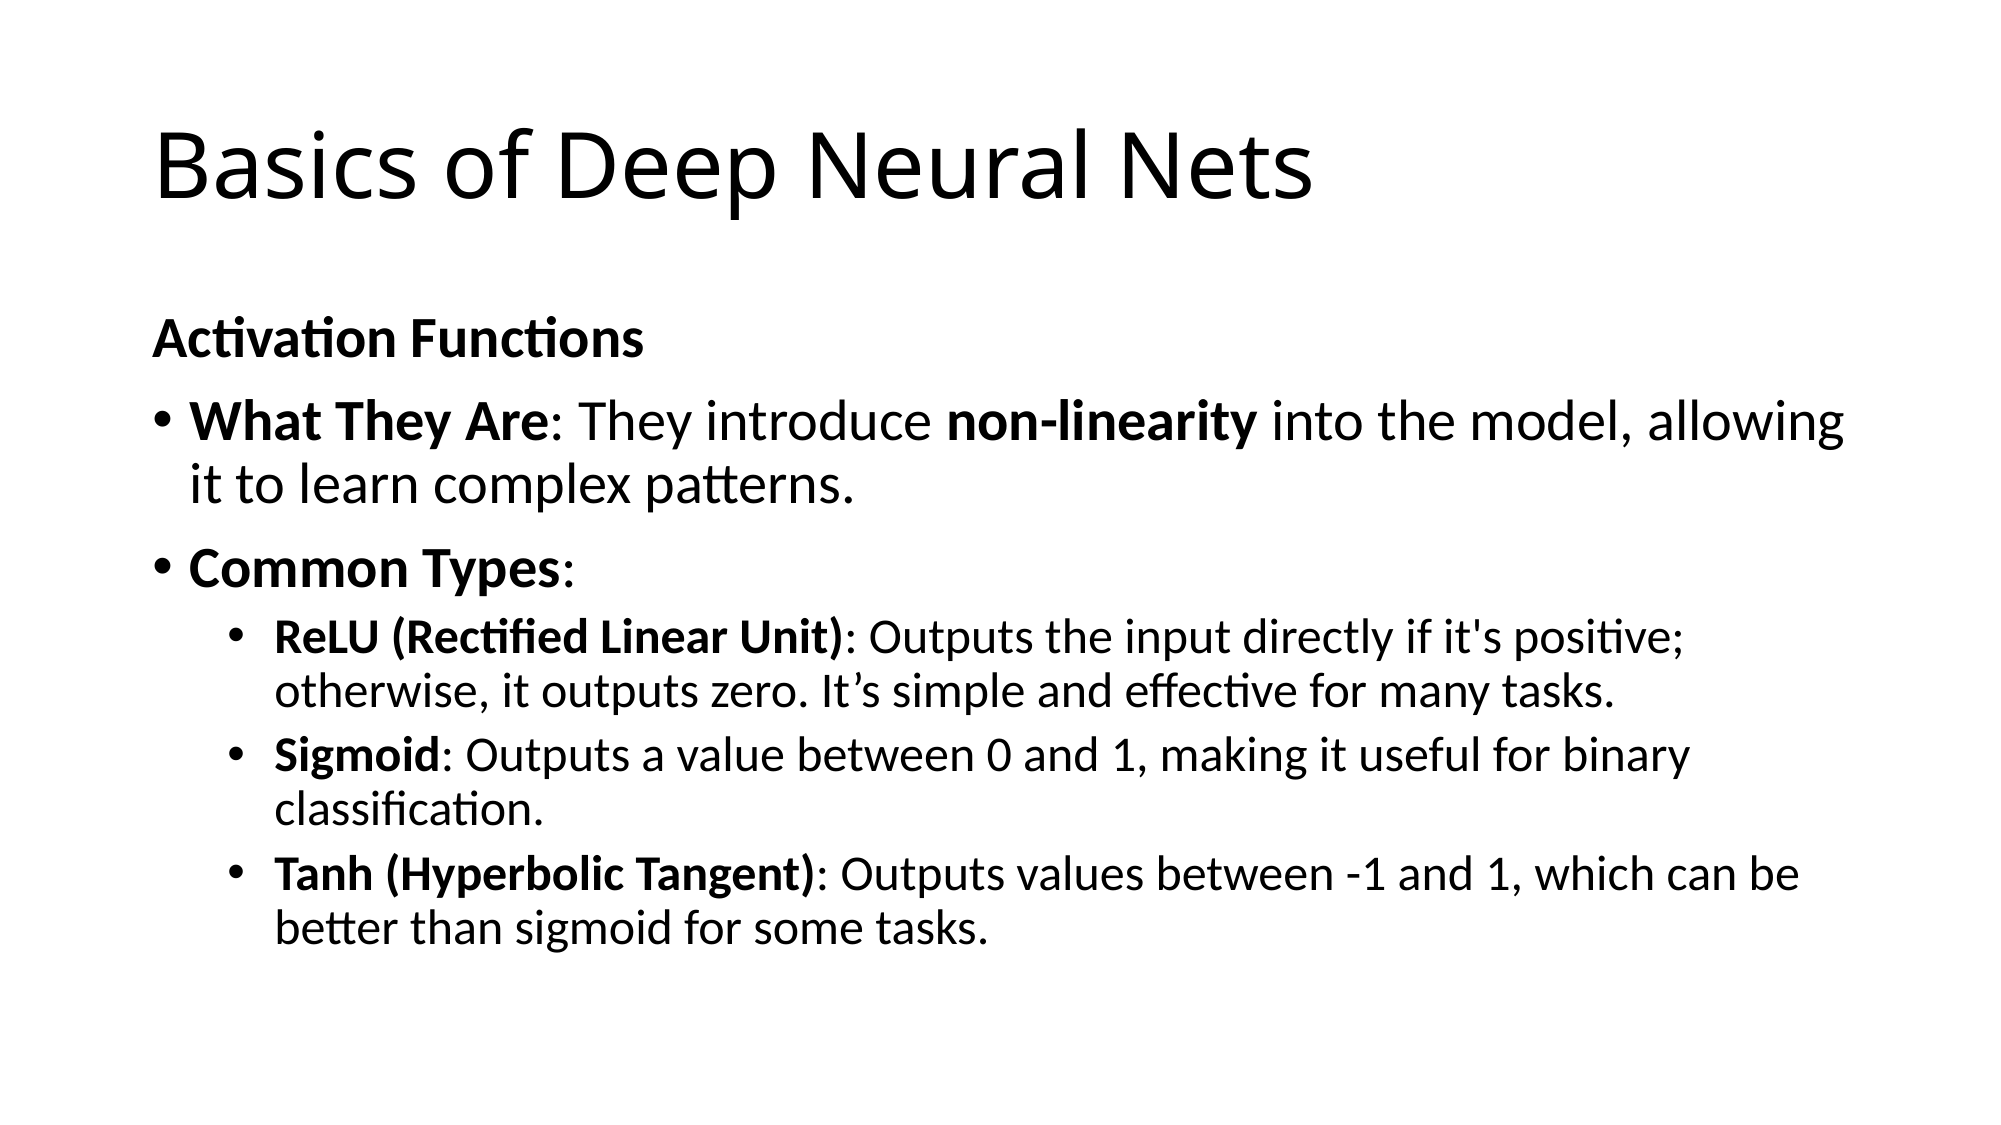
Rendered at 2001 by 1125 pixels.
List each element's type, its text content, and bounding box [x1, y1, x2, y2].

title Basics of Deep Neural Nets [137, 59, 1863, 278]
list Activation Functions What They Are: They introduce non-linearity into the model, allowing it to learn complex patterns. Common Types: ReLU (Rectified Linear Unit): Outputs the input directly if it's positive; otherwise, it outputs zero. It’s simple and effective for many tasks. Sigmoid: Outputs a value between 0 and 1, making it useful for binary classification. Tanh (Hyperbolic Tangent): Outputs values between -1 and 1, which can be better than sigmoid for some tasks. [137, 299, 1863, 1014]
